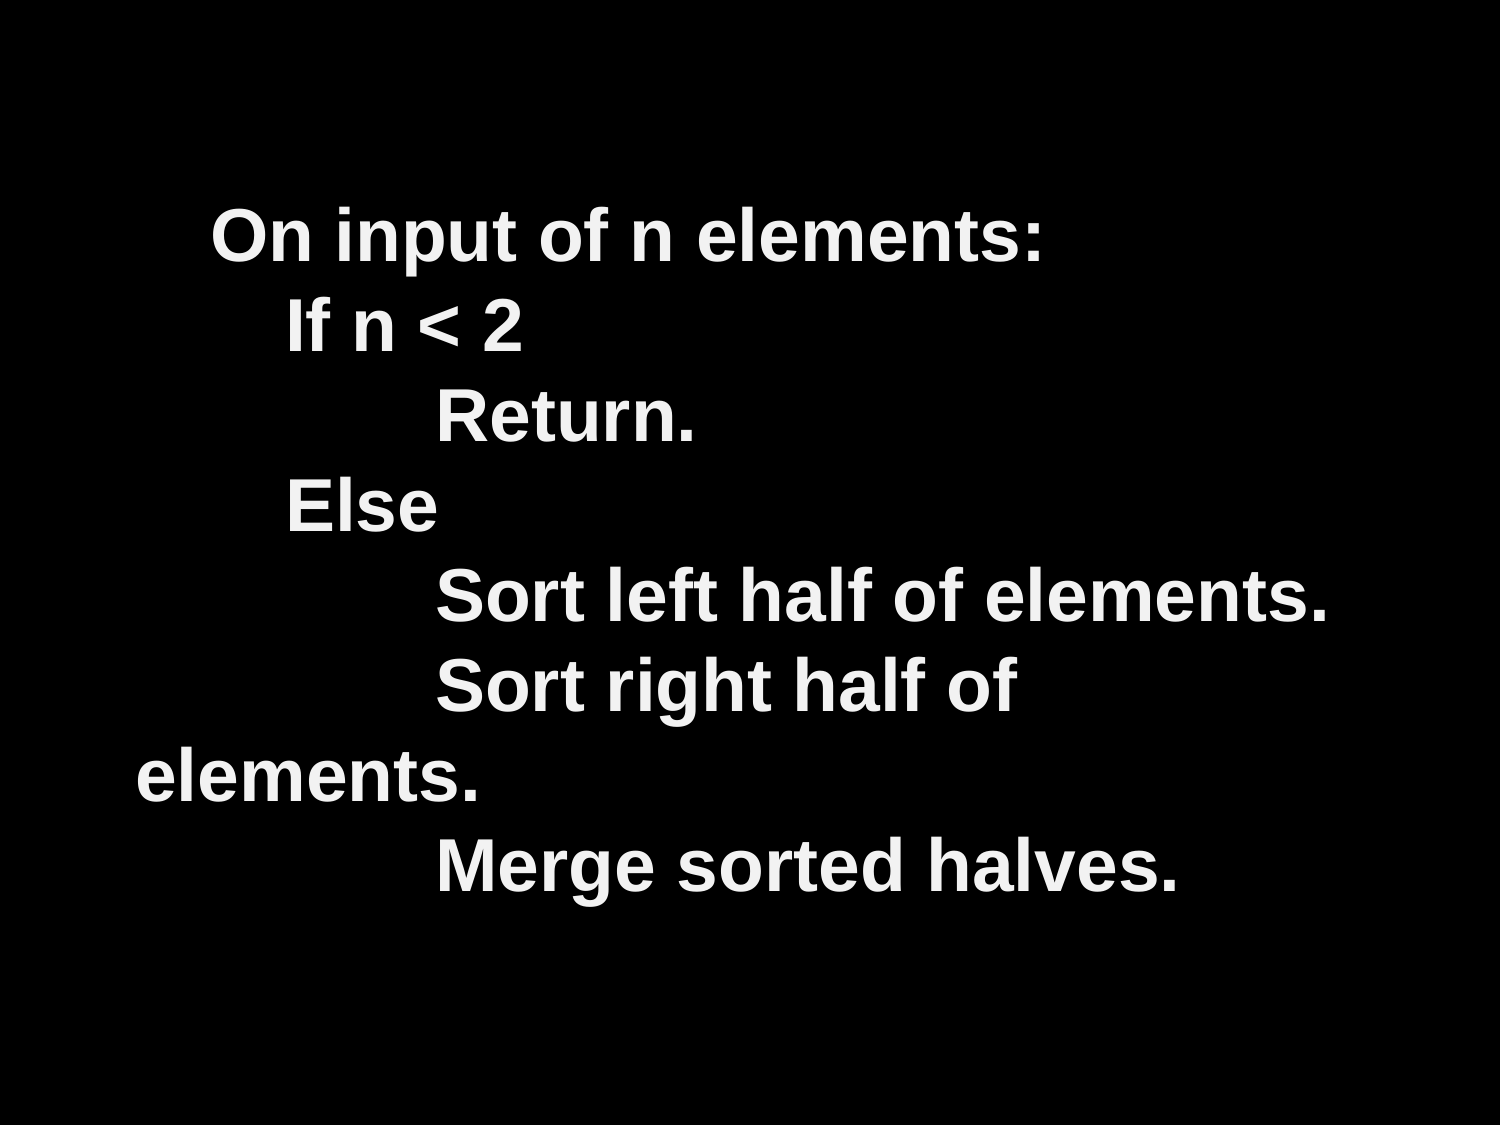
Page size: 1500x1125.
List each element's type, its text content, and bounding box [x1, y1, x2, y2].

text_box On input of n elements: If n < 2 Return. Else Sort left half of elements. Sort right half of elements. Merge sorted halves. [120, 254, 1388, 933]
